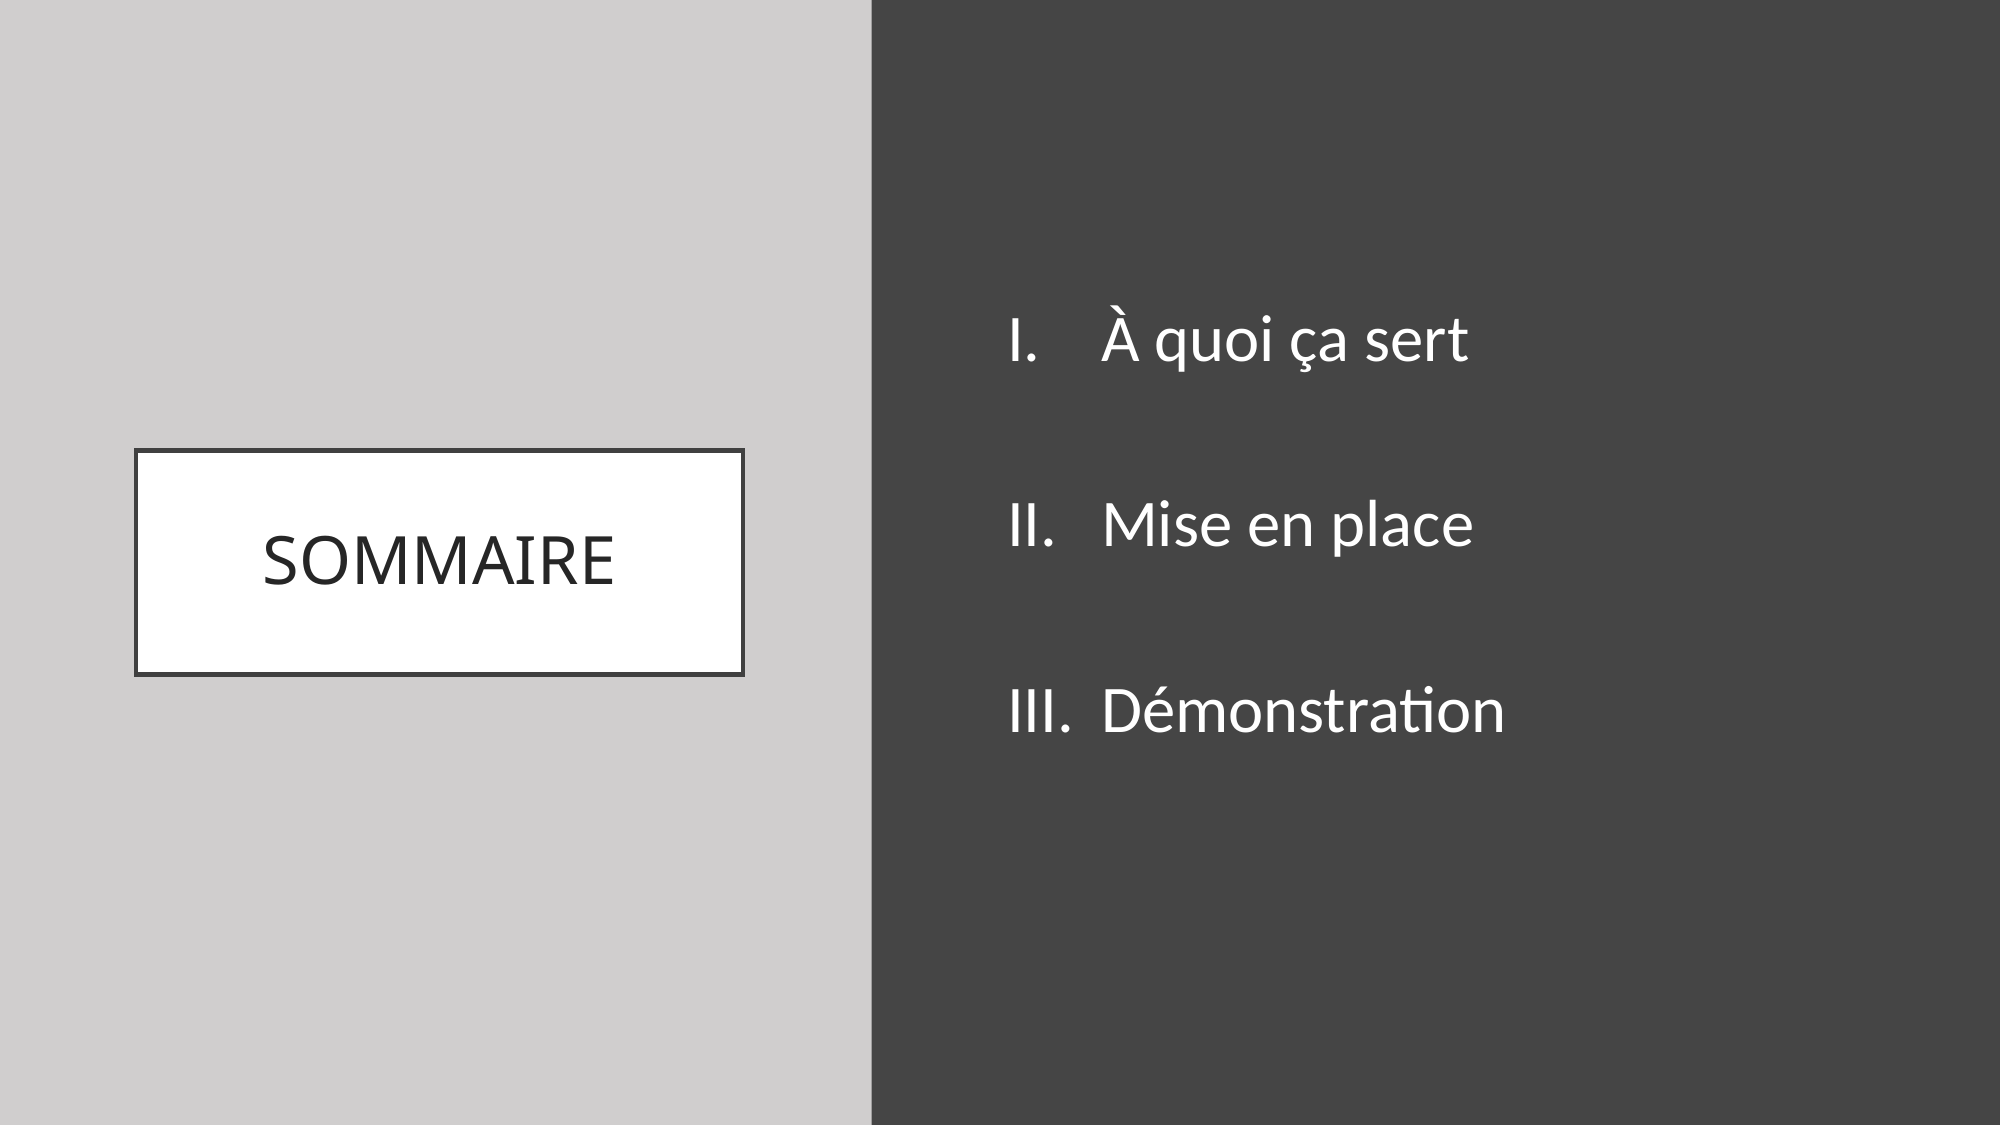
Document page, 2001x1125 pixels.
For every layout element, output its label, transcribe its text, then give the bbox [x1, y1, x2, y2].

text_box [0, 0, 873, 1125]
list À quoi ça sert Mise en place Démonstration [992, 131, 1880, 994]
title SOMMAIRE [136, 450, 743, 675]
